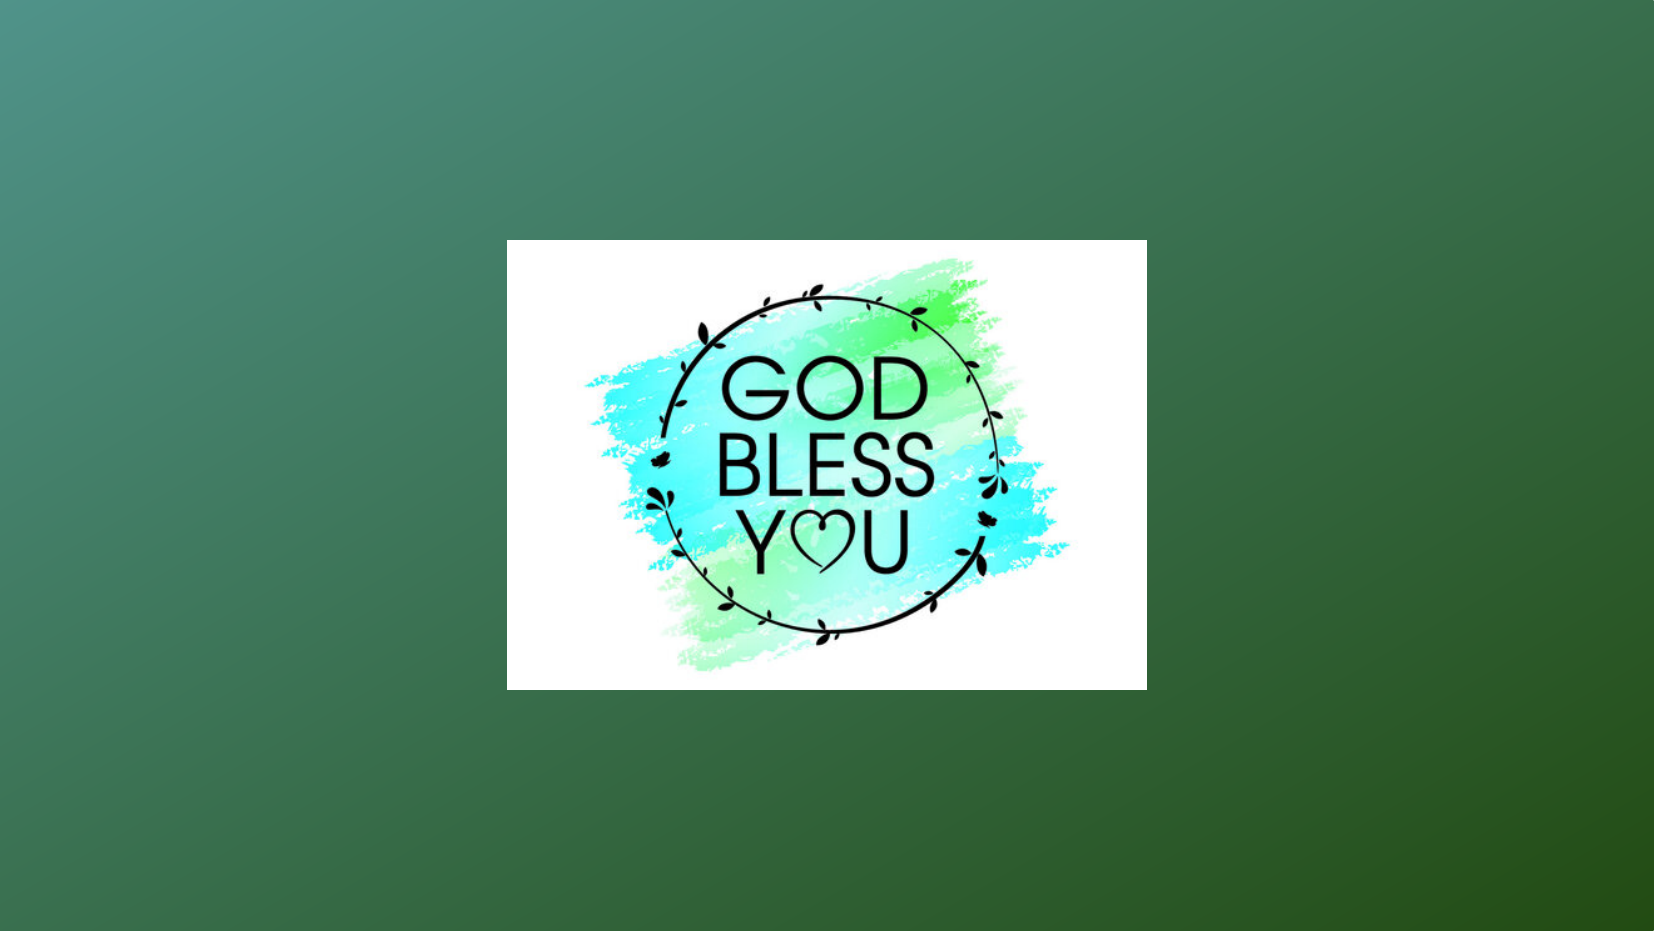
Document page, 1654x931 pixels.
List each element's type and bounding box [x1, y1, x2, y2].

picture [507, 240, 1147, 691]
